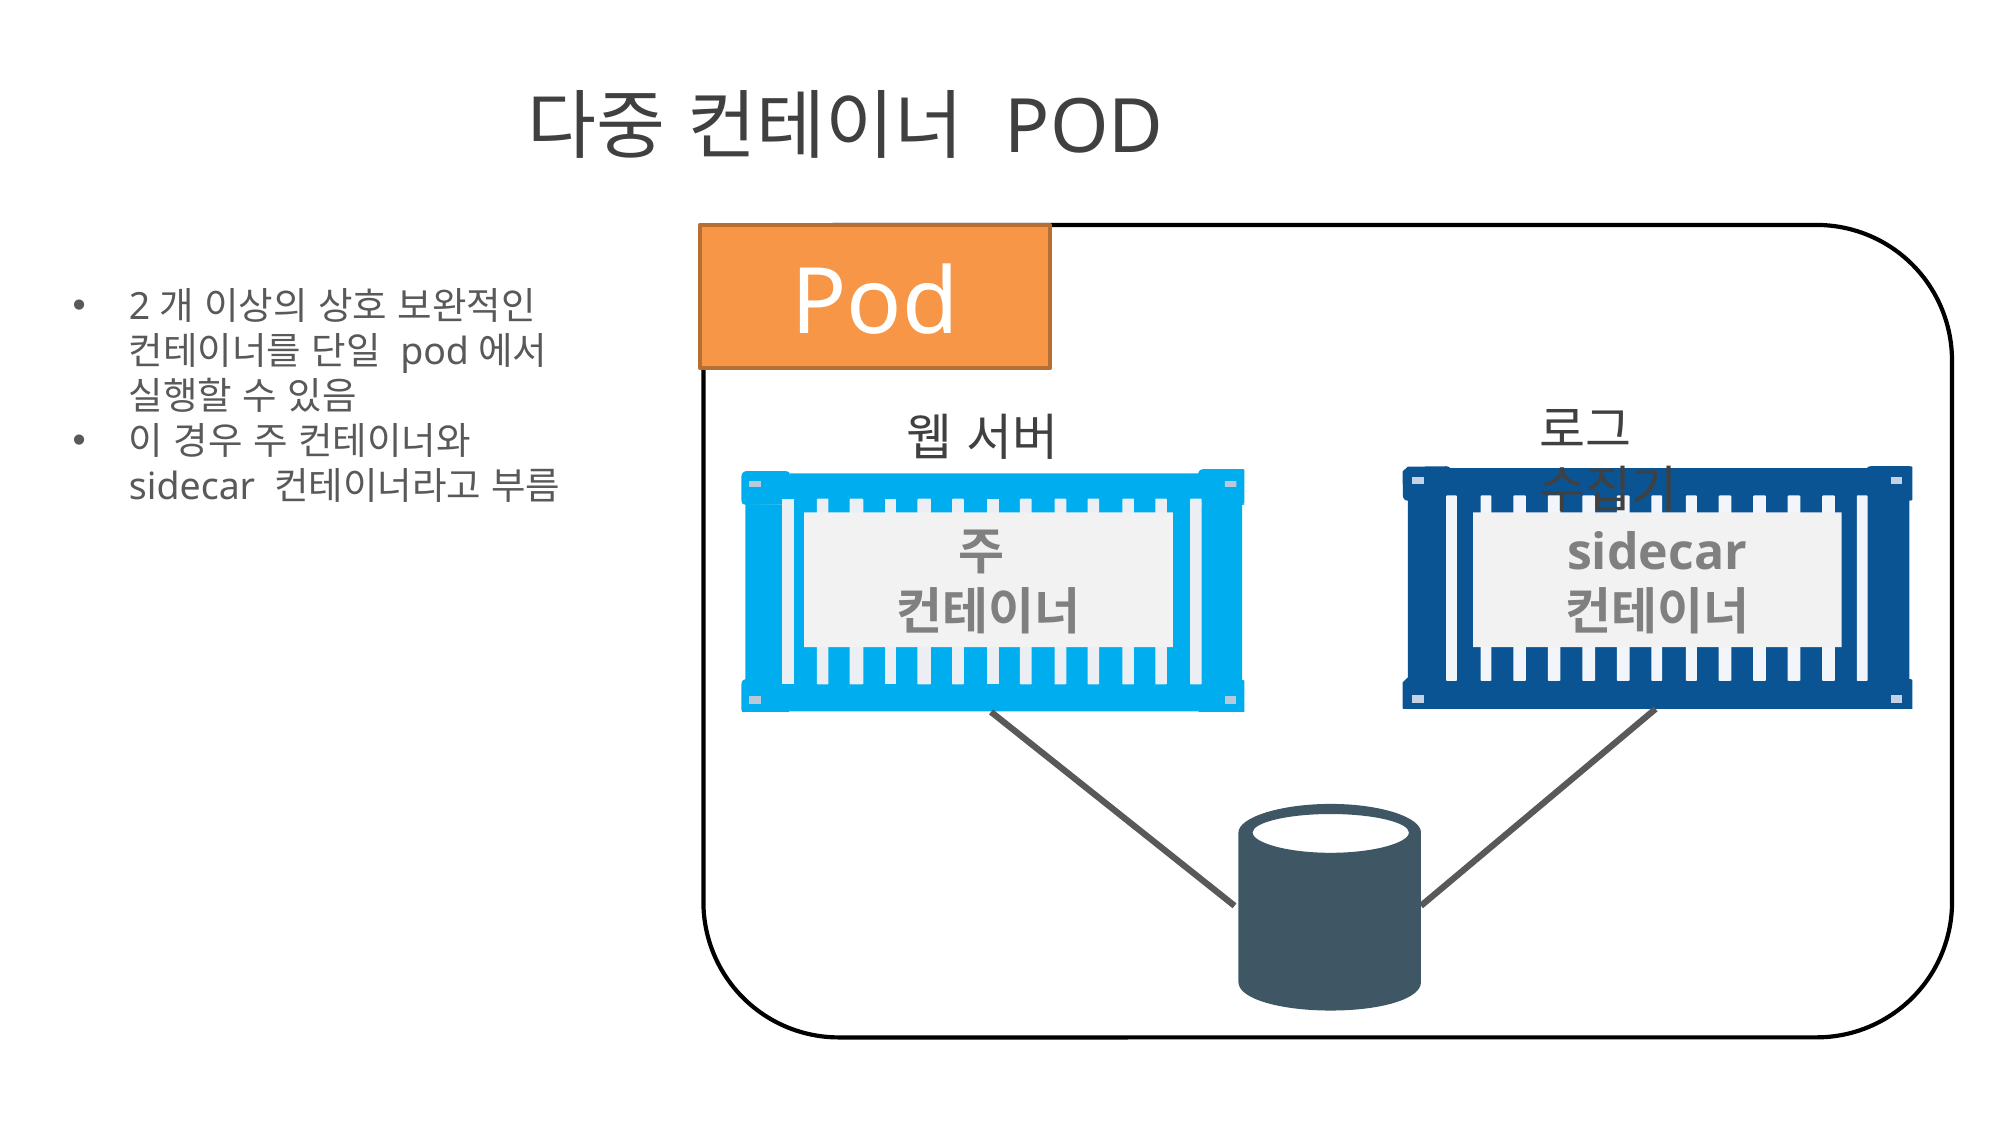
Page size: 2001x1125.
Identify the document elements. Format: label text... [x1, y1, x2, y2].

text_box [1420, 708, 1656, 906]
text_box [699, 224, 1953, 1038]
picture [1191, 499, 1201, 684]
picture [783, 500, 793, 683]
title 다중 컨테이너 POD [525, 75, 1453, 266]
picture [1226, 697, 1235, 703]
picture [1234, 799, 1422, 1012]
picture [750, 697, 760, 703]
text_box 2개 이상의 상호 보완적인 컨테이너를 단일 pod에서 실행할 수 있음 이 경우 주 컨테이너와 sidecar 컨테이너라고 부름 [57, 274, 621, 515]
picture [805, 499, 1172, 684]
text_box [990, 711, 1235, 906]
picture [737, 465, 1245, 713]
picture [1225, 482, 1236, 486]
picture [1398, 462, 1913, 710]
picture [750, 482, 760, 486]
